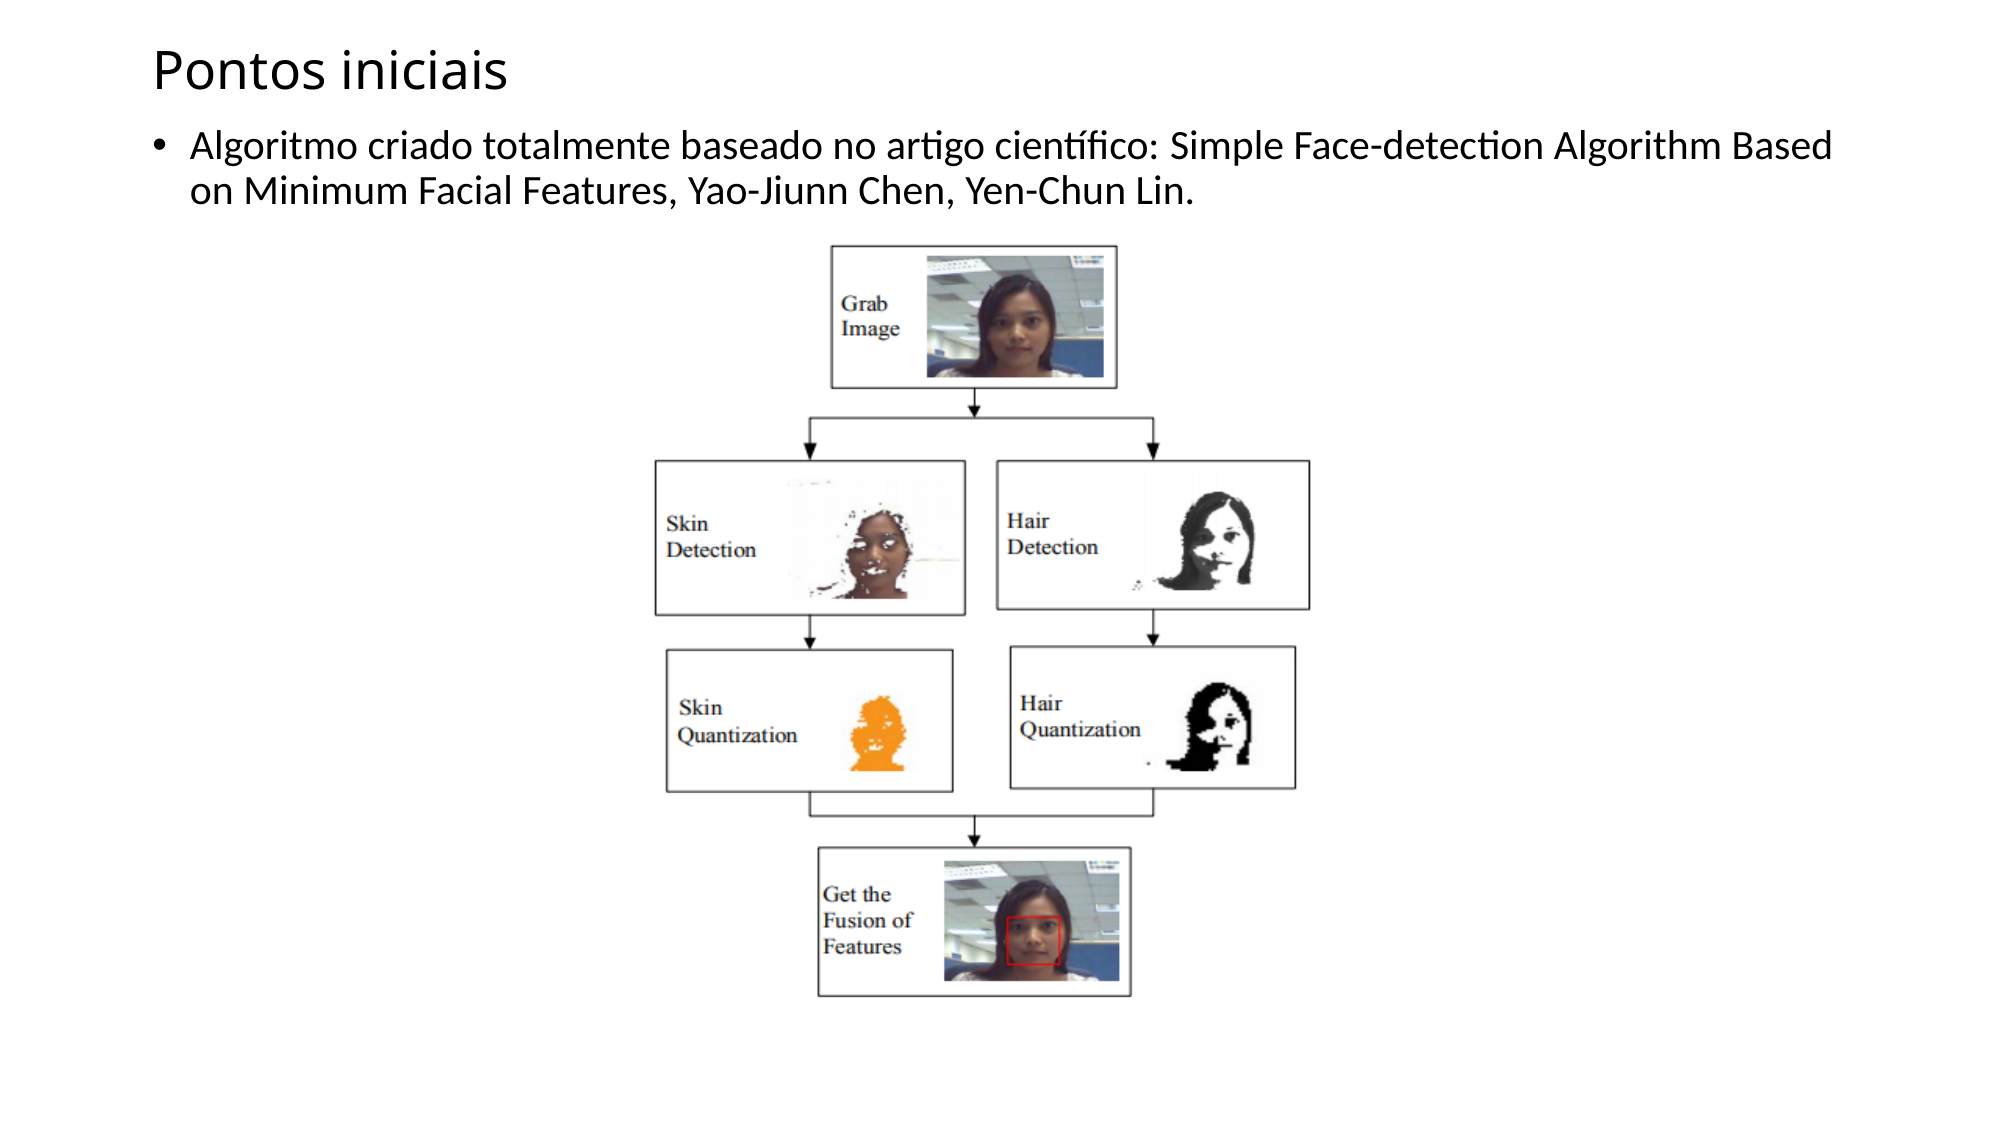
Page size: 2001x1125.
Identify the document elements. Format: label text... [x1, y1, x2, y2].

picture [602, 243, 1398, 1003]
title Pontos iniciais [137, 35, 1863, 109]
list Algoritmo criado totalmente baseado no artigo científico: Simple Face-detection Algorithm Based on Minimum Facial Features, Yao-Jiunn Chen, Yen-Chun Lin. [137, 116, 1863, 830]
